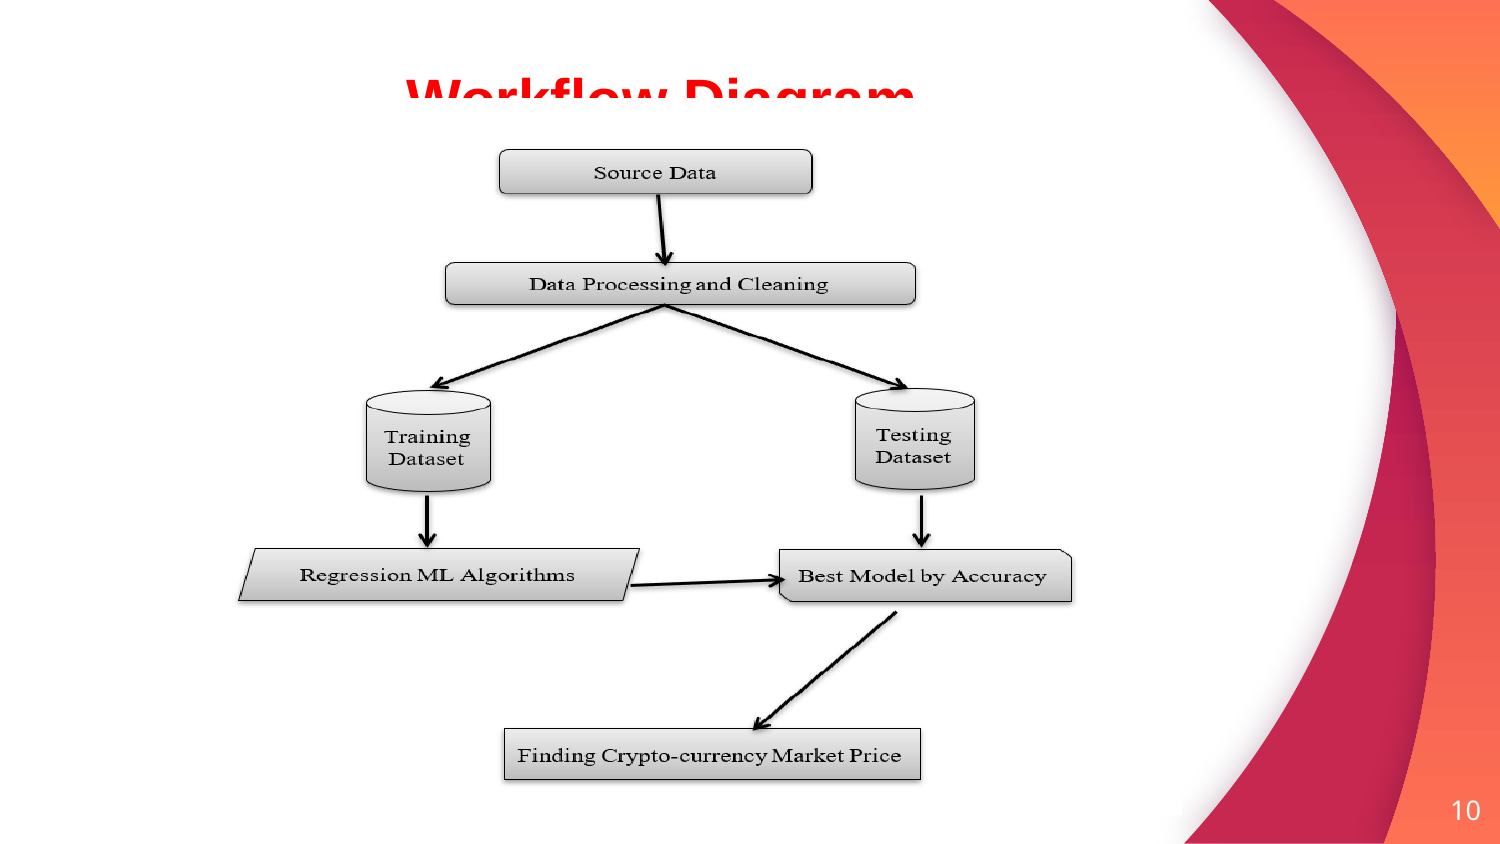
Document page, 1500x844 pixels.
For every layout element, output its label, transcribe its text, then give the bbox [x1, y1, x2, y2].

slide_number 10 [1391, 779, 1482, 844]
title Workflow Diagram [130, 73, 1273, 179]
picture [180, 98, 1182, 815]
